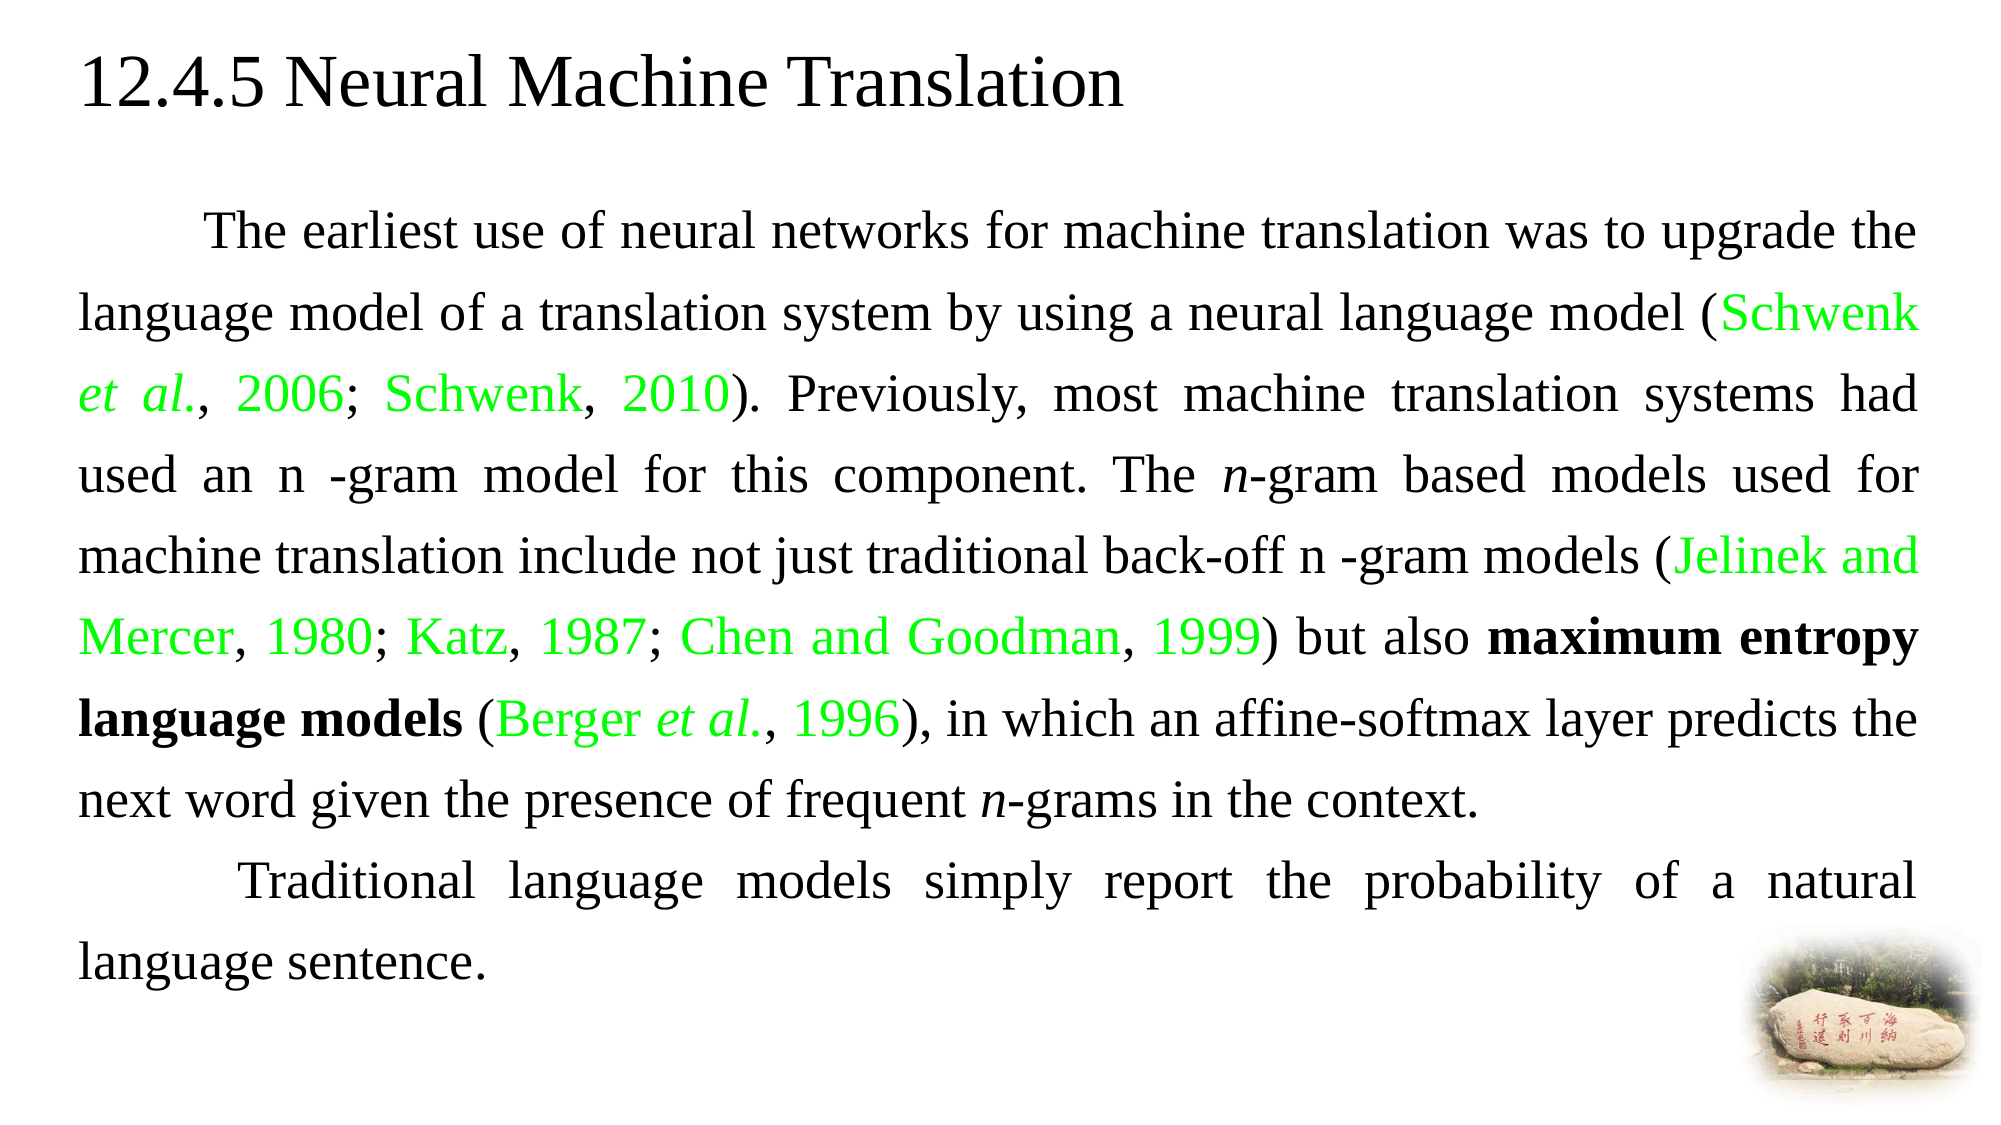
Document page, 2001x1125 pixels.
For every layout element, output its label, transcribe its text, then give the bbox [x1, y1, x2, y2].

list The earliest use of neural networks for machine translation was to upgrade the language model of a translation system by using a neural language model (Schwenk et al., 2006; Schwenk, 2010). Previously, most machine translation systems had used an n -gram model for this component. The n-gram based models used for machine translation include not just traditional back-off n -gram models (Jelinek and Mercer, 1980; Katz, 1987; Chen and Goodman, 1999) but also maximum entropy language models (Berger et al., 1996), in which an affine-softmax layer predicts the next word given the presence of frequent n-grams in the context. Traditional language models simply report the probability of a natural language sentence. [63, 171, 1936, 1014]
title 12.4.5 Neural Machine Translation [63, 21, 1936, 142]
picture [1740, 921, 1985, 1106]
